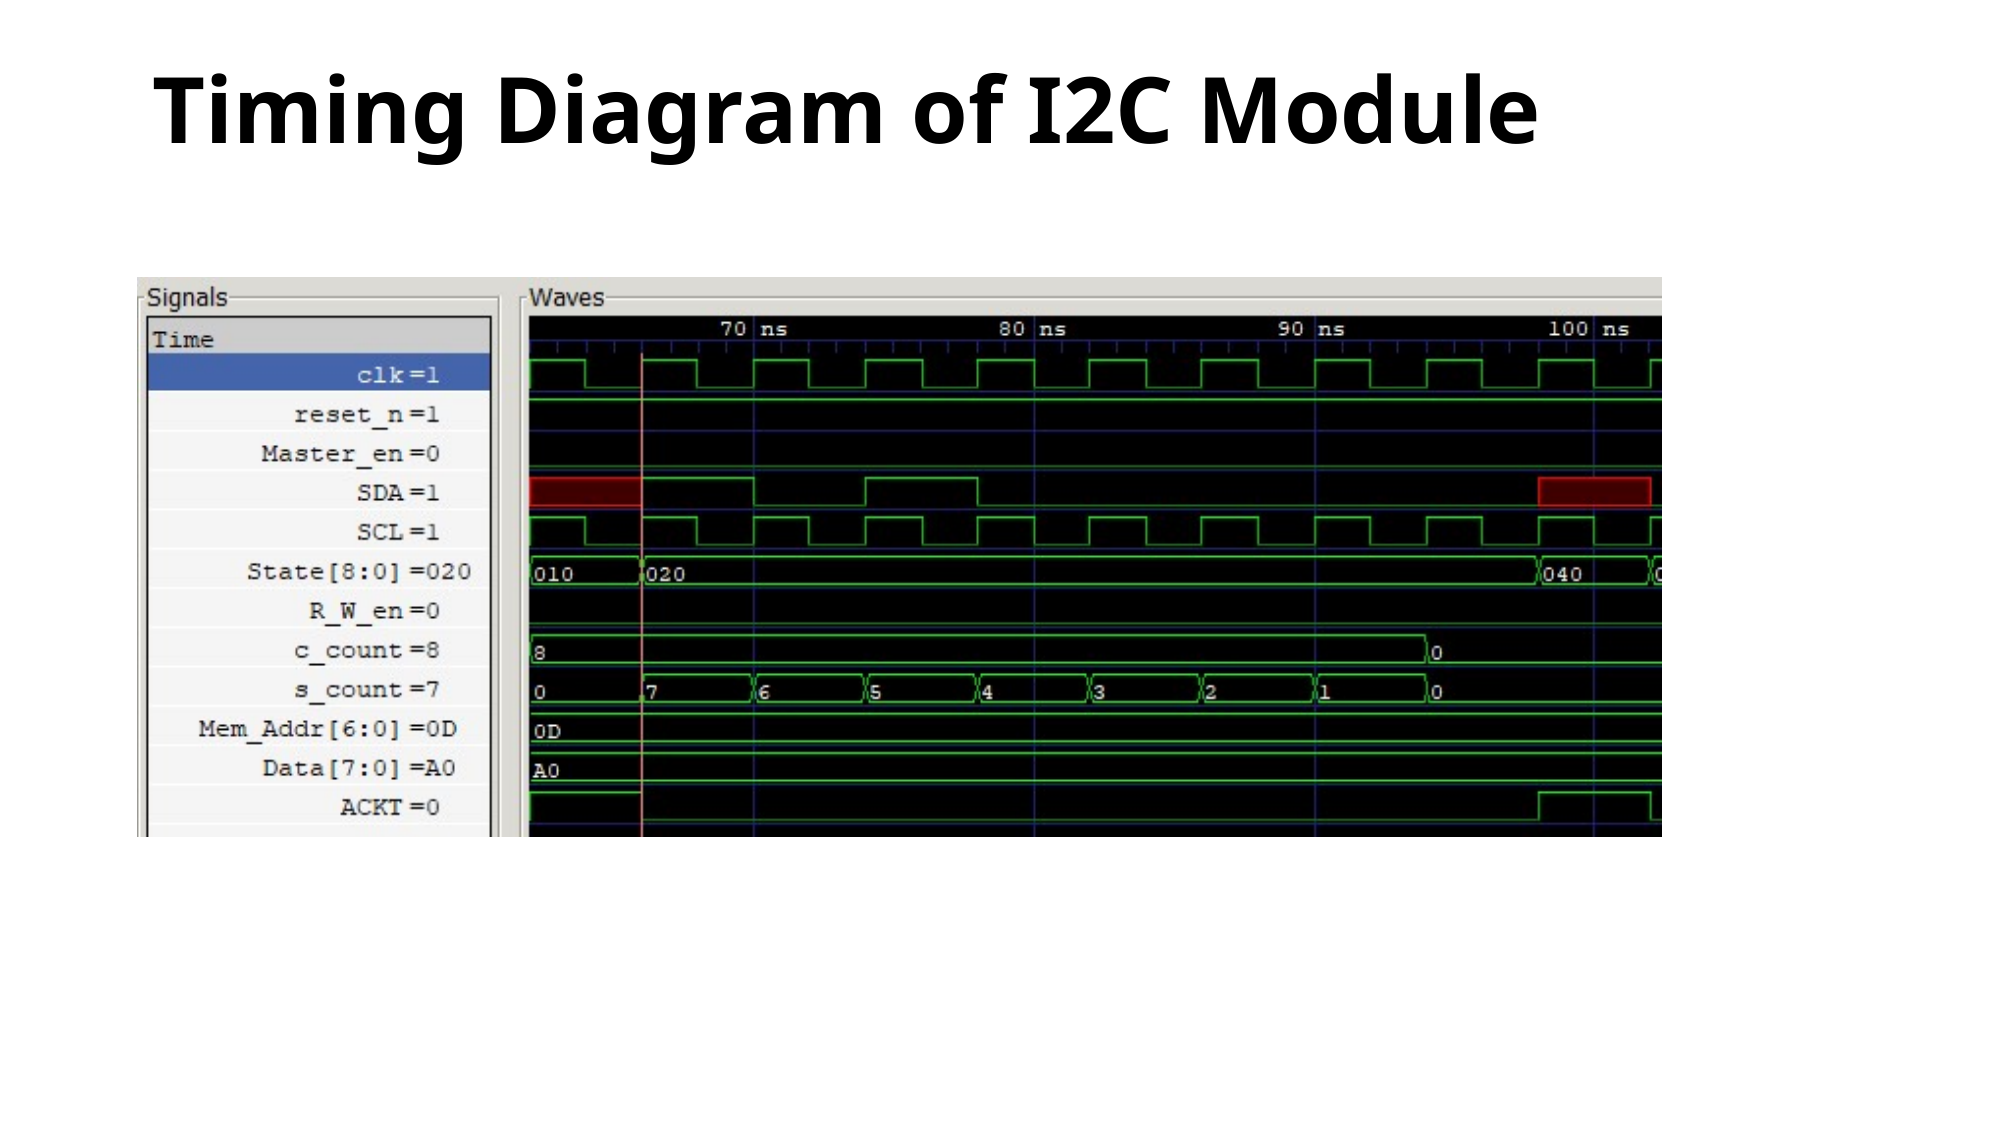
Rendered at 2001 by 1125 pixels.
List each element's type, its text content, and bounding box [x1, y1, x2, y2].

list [137, 277, 1662, 837]
title Timing Diagram of I2C Module [137, 59, 1863, 278]
